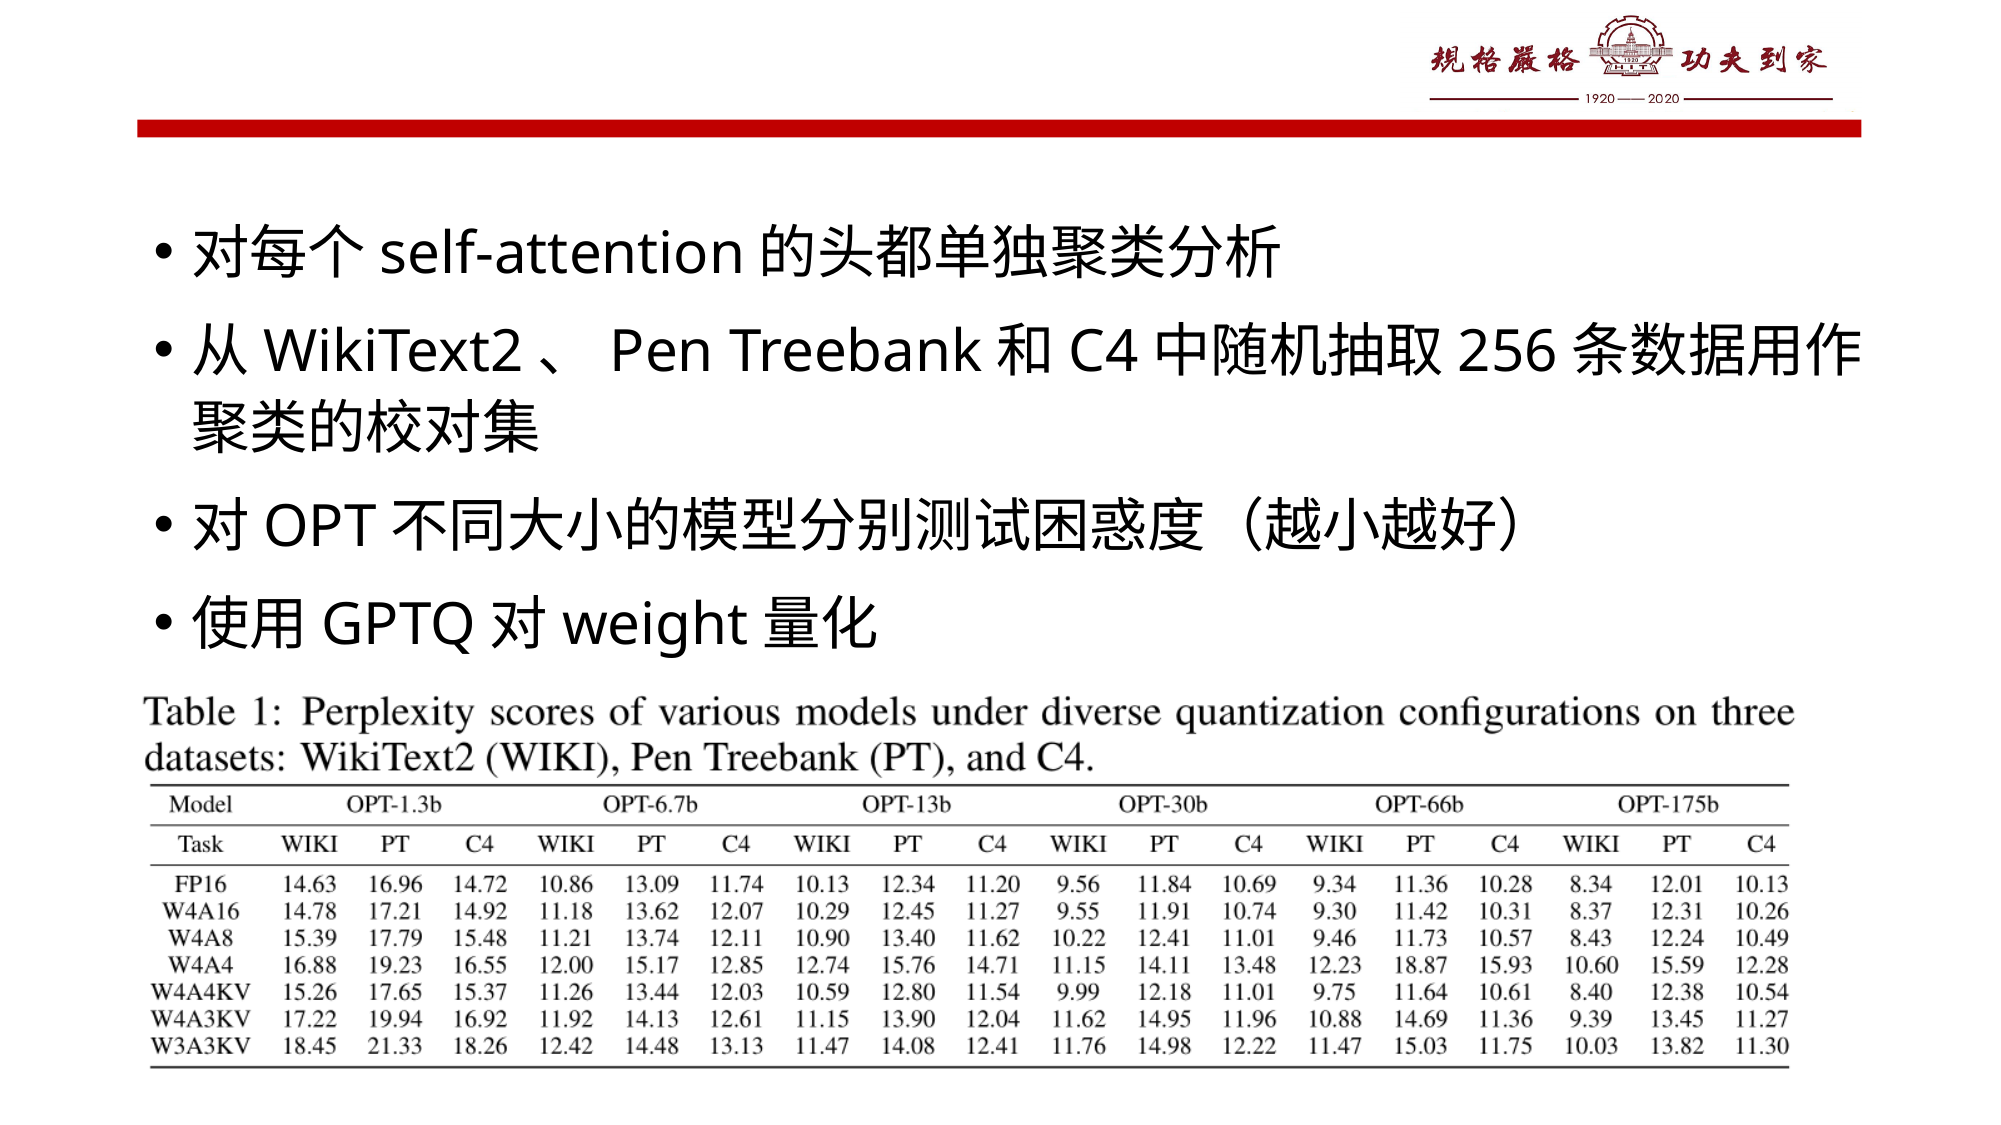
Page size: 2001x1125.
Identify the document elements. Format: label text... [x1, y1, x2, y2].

text_box 对每个self-attention的头都单独聚类分析 从WikiText2、Pen Treebank和C4中随机抽取256条数据用作聚类的校对集 对OPT不同大小的模型分别测试困惑度（越小越好） 使用GPTQ对weight量化 [138, 201, 1891, 675]
picture [138, 684, 1803, 1079]
picture [1400, 8, 1862, 112]
